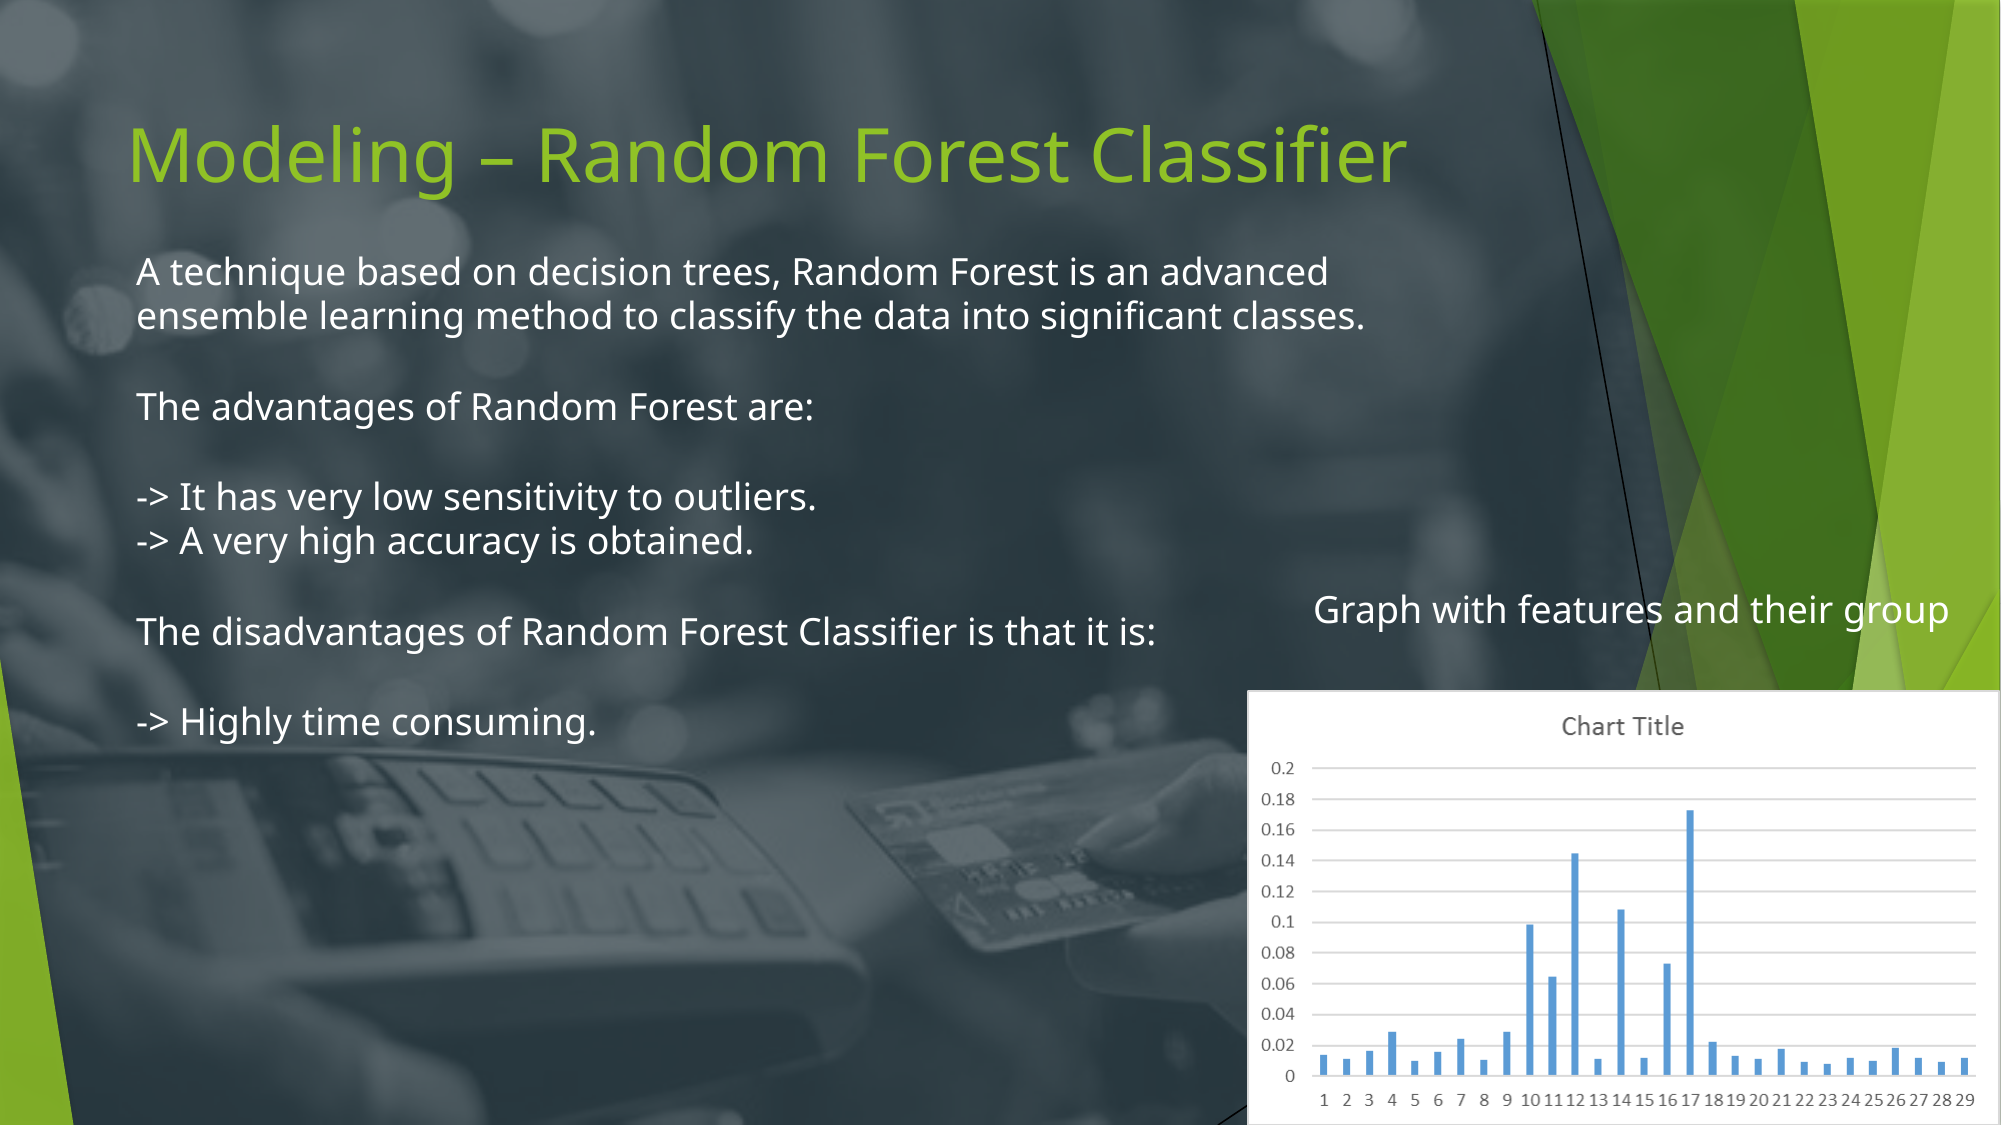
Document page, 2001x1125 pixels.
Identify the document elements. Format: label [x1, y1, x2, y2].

text_box [0, 0, 2000, 1125]
picture [1246, 690, 2000, 1125]
